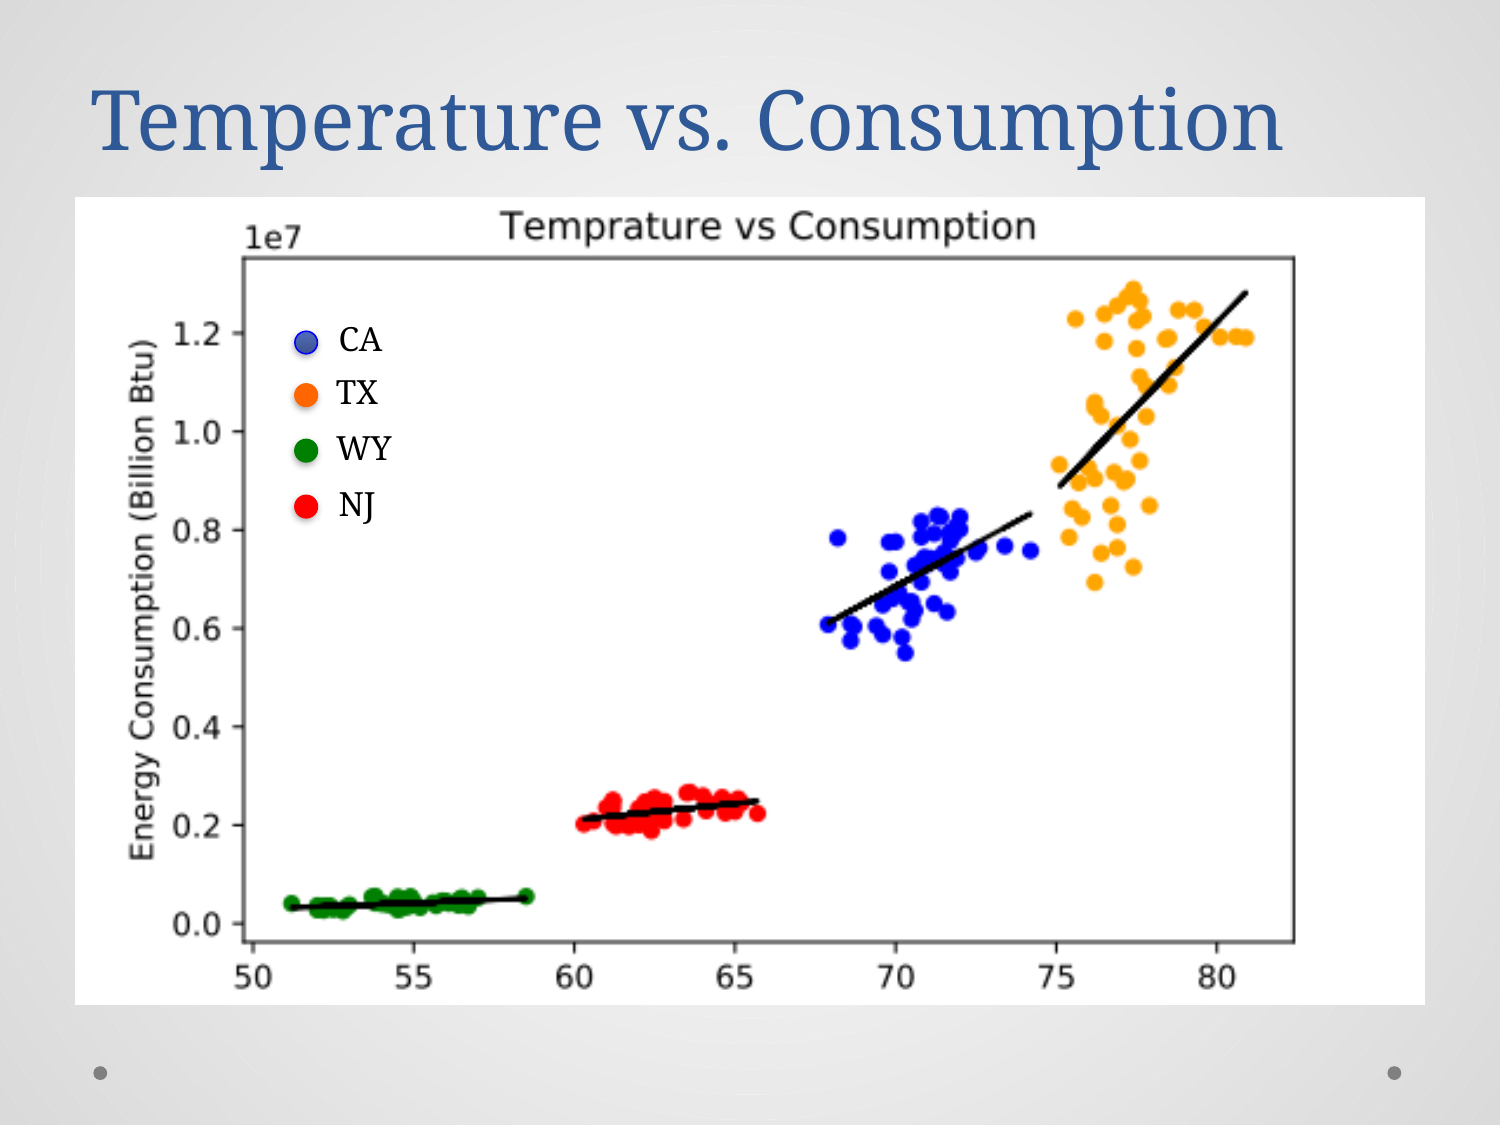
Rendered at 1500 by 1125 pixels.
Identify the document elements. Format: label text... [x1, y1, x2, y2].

title Temperature vs. Consumption [75, 0, 1425, 175]
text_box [294, 311, 430, 532]
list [74, 196, 1426, 1006]
